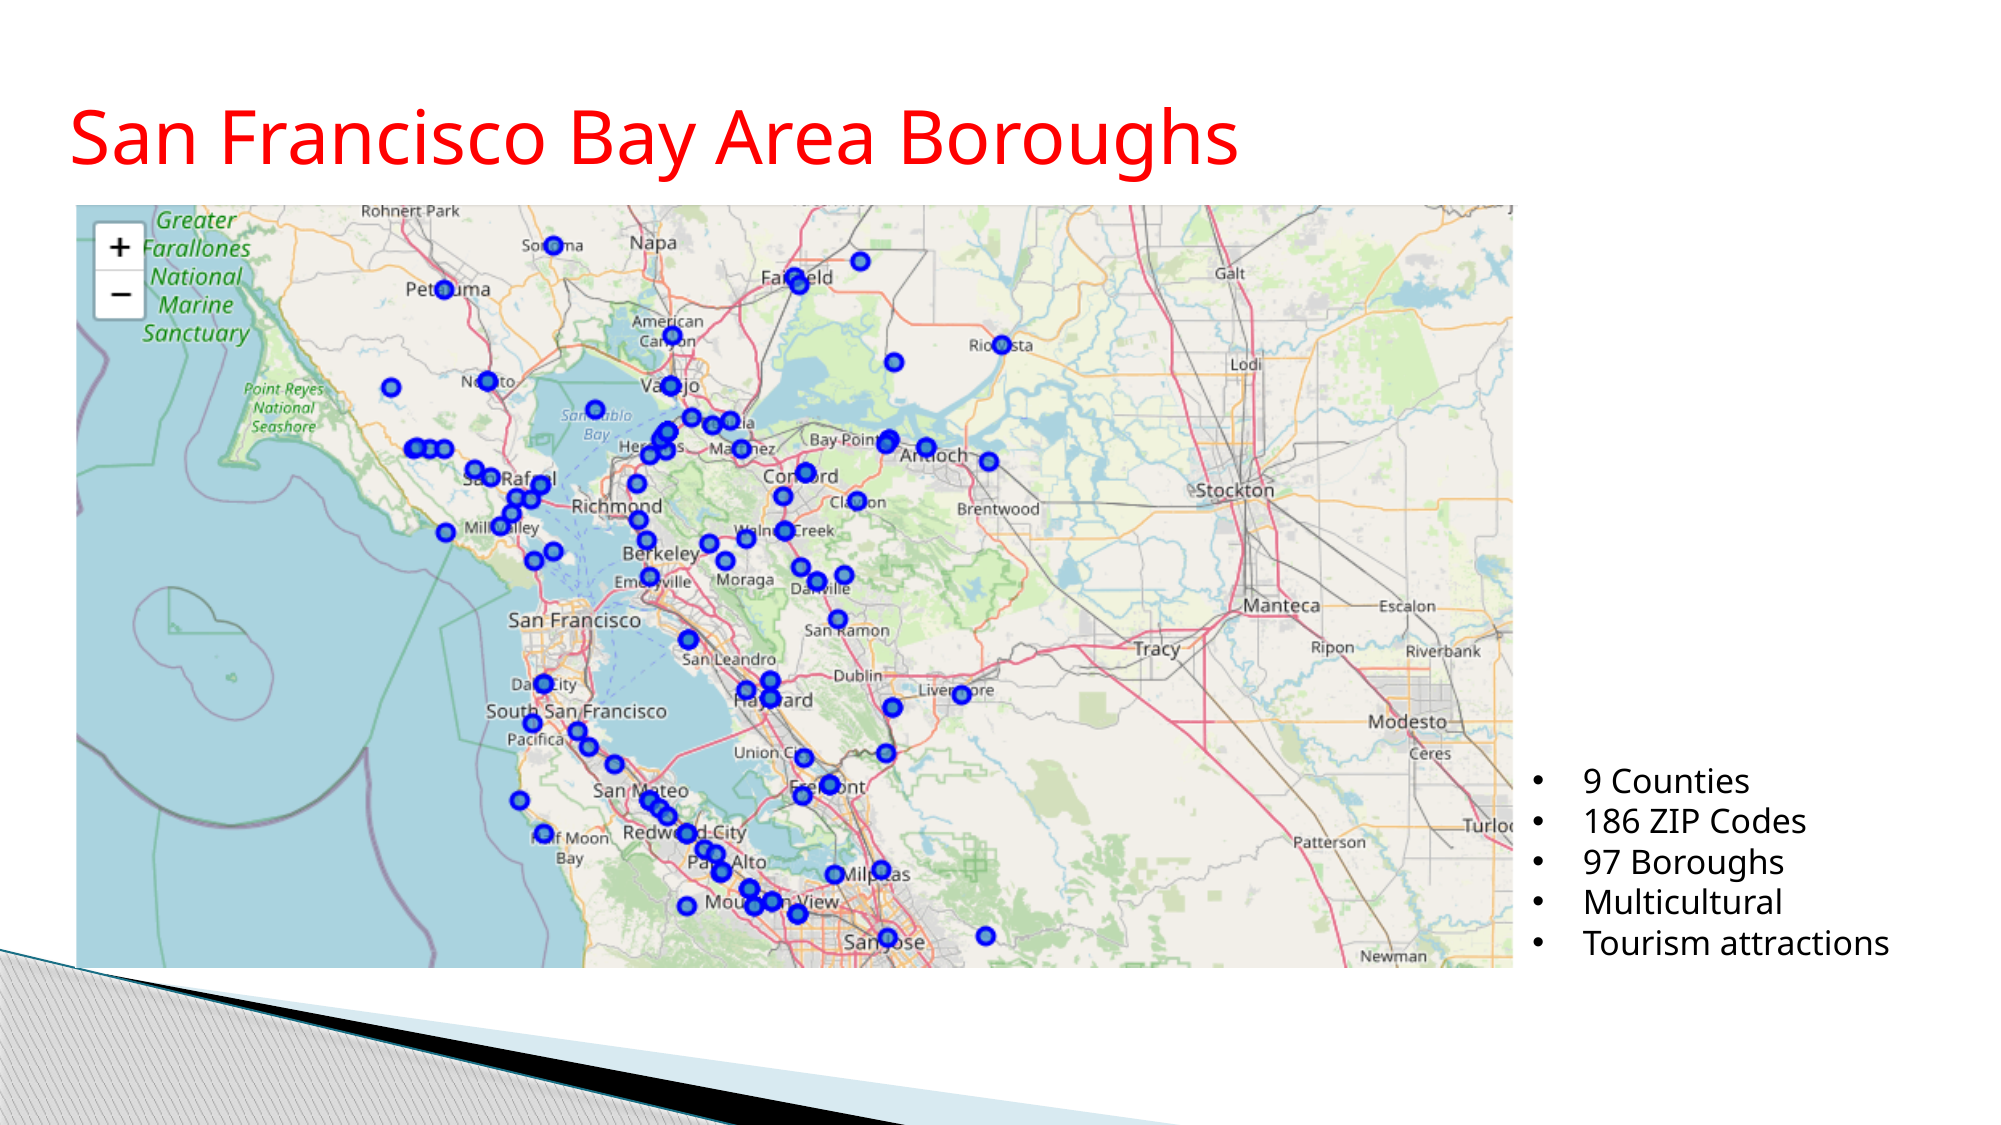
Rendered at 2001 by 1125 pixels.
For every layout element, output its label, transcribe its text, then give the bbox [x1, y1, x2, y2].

text_box 9 Counties 186 ZIP Codes 97 Boroughs Multicultural Tourism attractions [1522, 752, 1954, 971]
text_box San Francisco Bay Area Boroughs [55, 81, 1578, 206]
picture [74, 205, 1518, 968]
